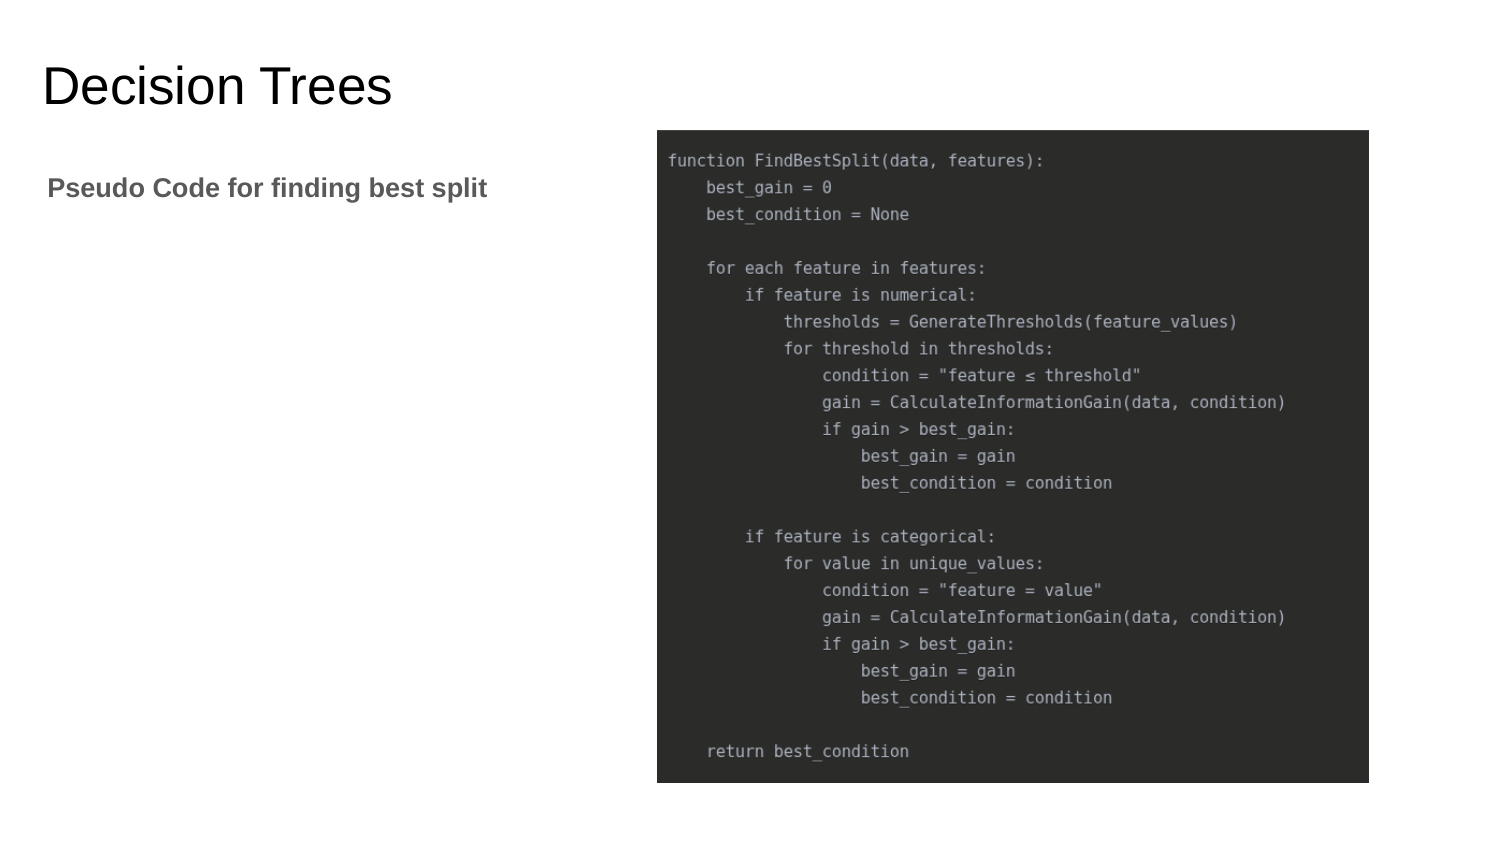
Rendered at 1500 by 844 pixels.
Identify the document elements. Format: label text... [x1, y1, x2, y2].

picture [657, 130, 1369, 783]
text_box Pseudo Code for finding best split [32, 150, 1496, 816]
title Decision Trees [27, 36, 1426, 131]
